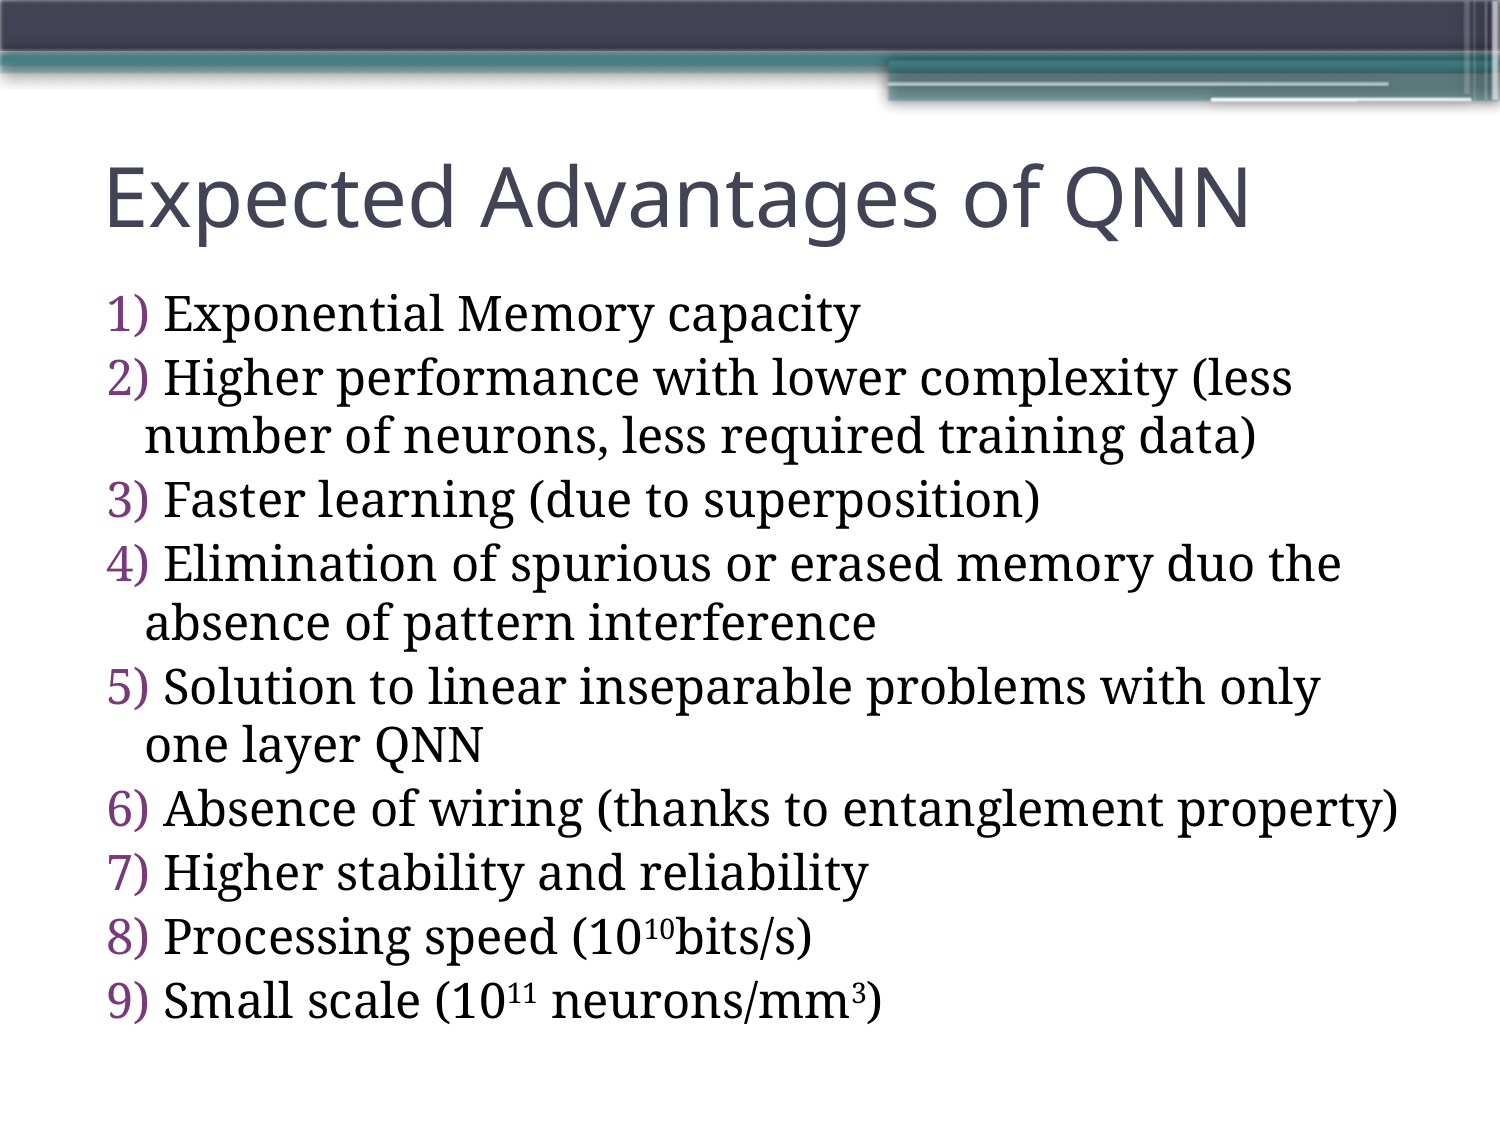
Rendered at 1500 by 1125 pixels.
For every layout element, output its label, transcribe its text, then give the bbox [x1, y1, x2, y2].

list 1) Exponential Memory capacity 2) Higher performance with lower complexity (less number of neurons, less required training data) 3) Faster learning (due to superposition) 4) Elimination of spurious or erased memory duo the absence of pattern interference 5) Solution to linear inseparable problems with only one layer QNN 6) Absence of wiring (thanks to entanglement property) 7) Higher stability and reliability 8) Processing speed (1010bits/s) 9) Small scale (1011 neurons/mm3) [75, 275, 1425, 1079]
title Expected Advantages of QNN [87, 125, 1438, 263]
